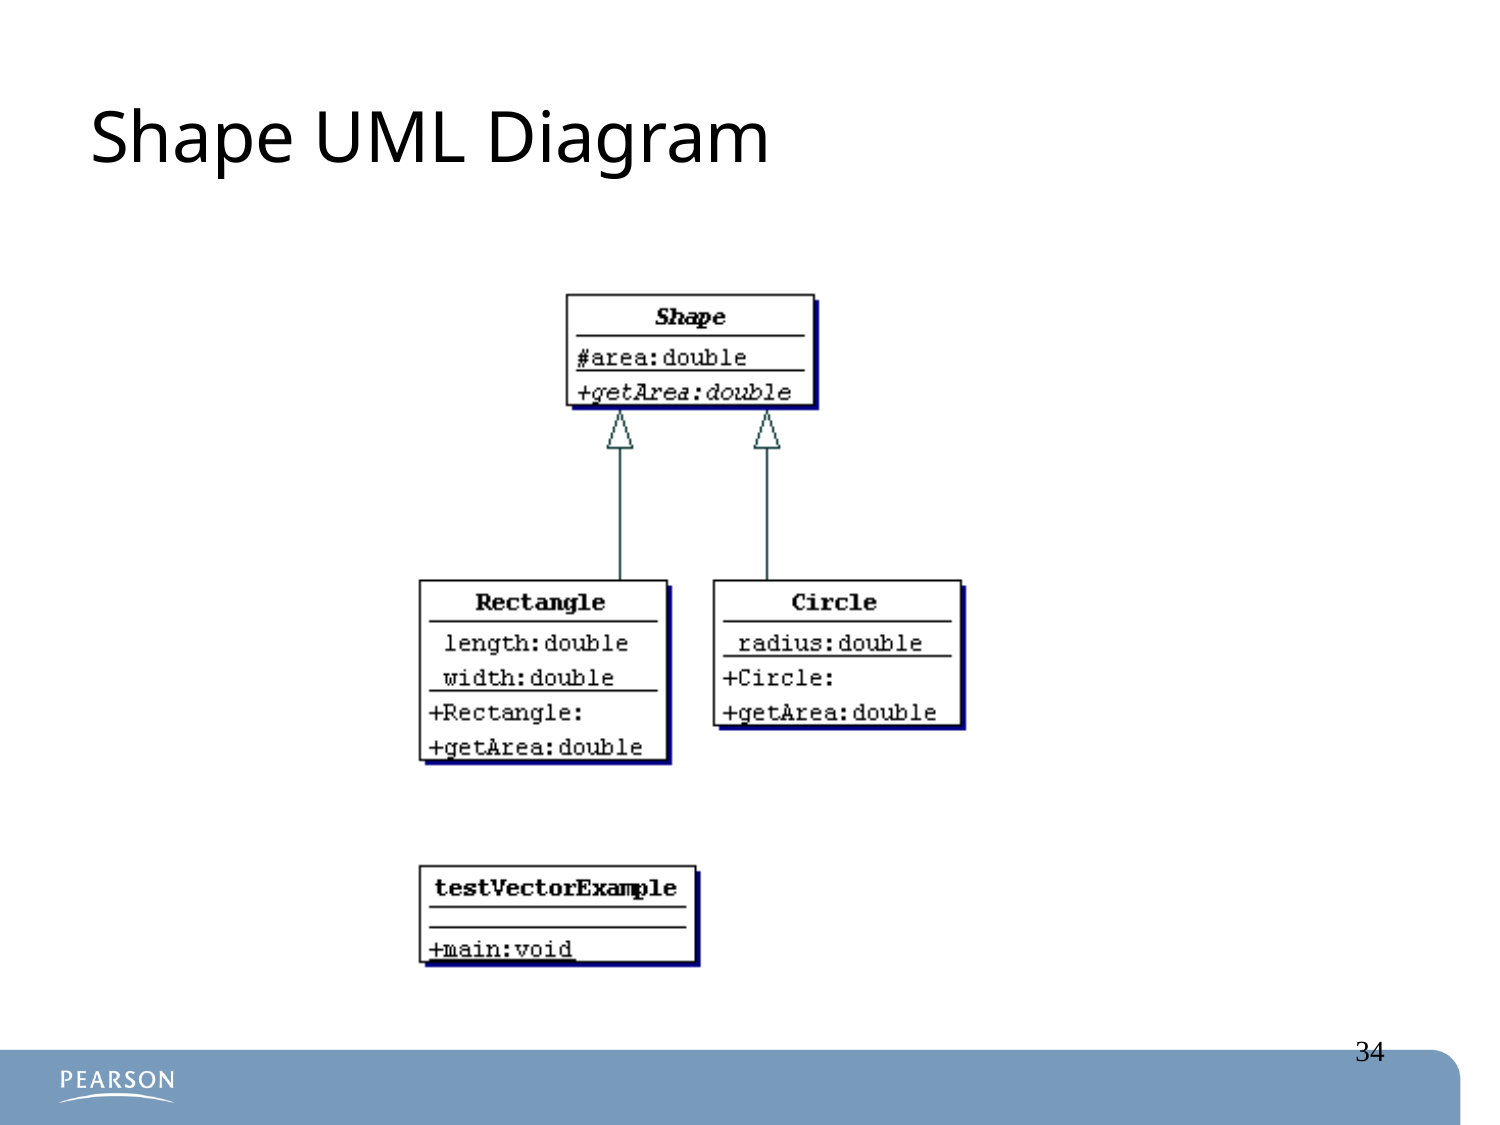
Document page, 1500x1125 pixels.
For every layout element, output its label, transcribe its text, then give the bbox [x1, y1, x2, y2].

picture [399, 274, 987, 988]
title Shape UML Diagram [74, 44, 1426, 233]
slide_number 34 [1049, 1024, 1401, 1103]
slide_number [74, 1024, 426, 1103]
picture [0, 1047, 1475, 1125]
footer [512, 1024, 988, 1103]
